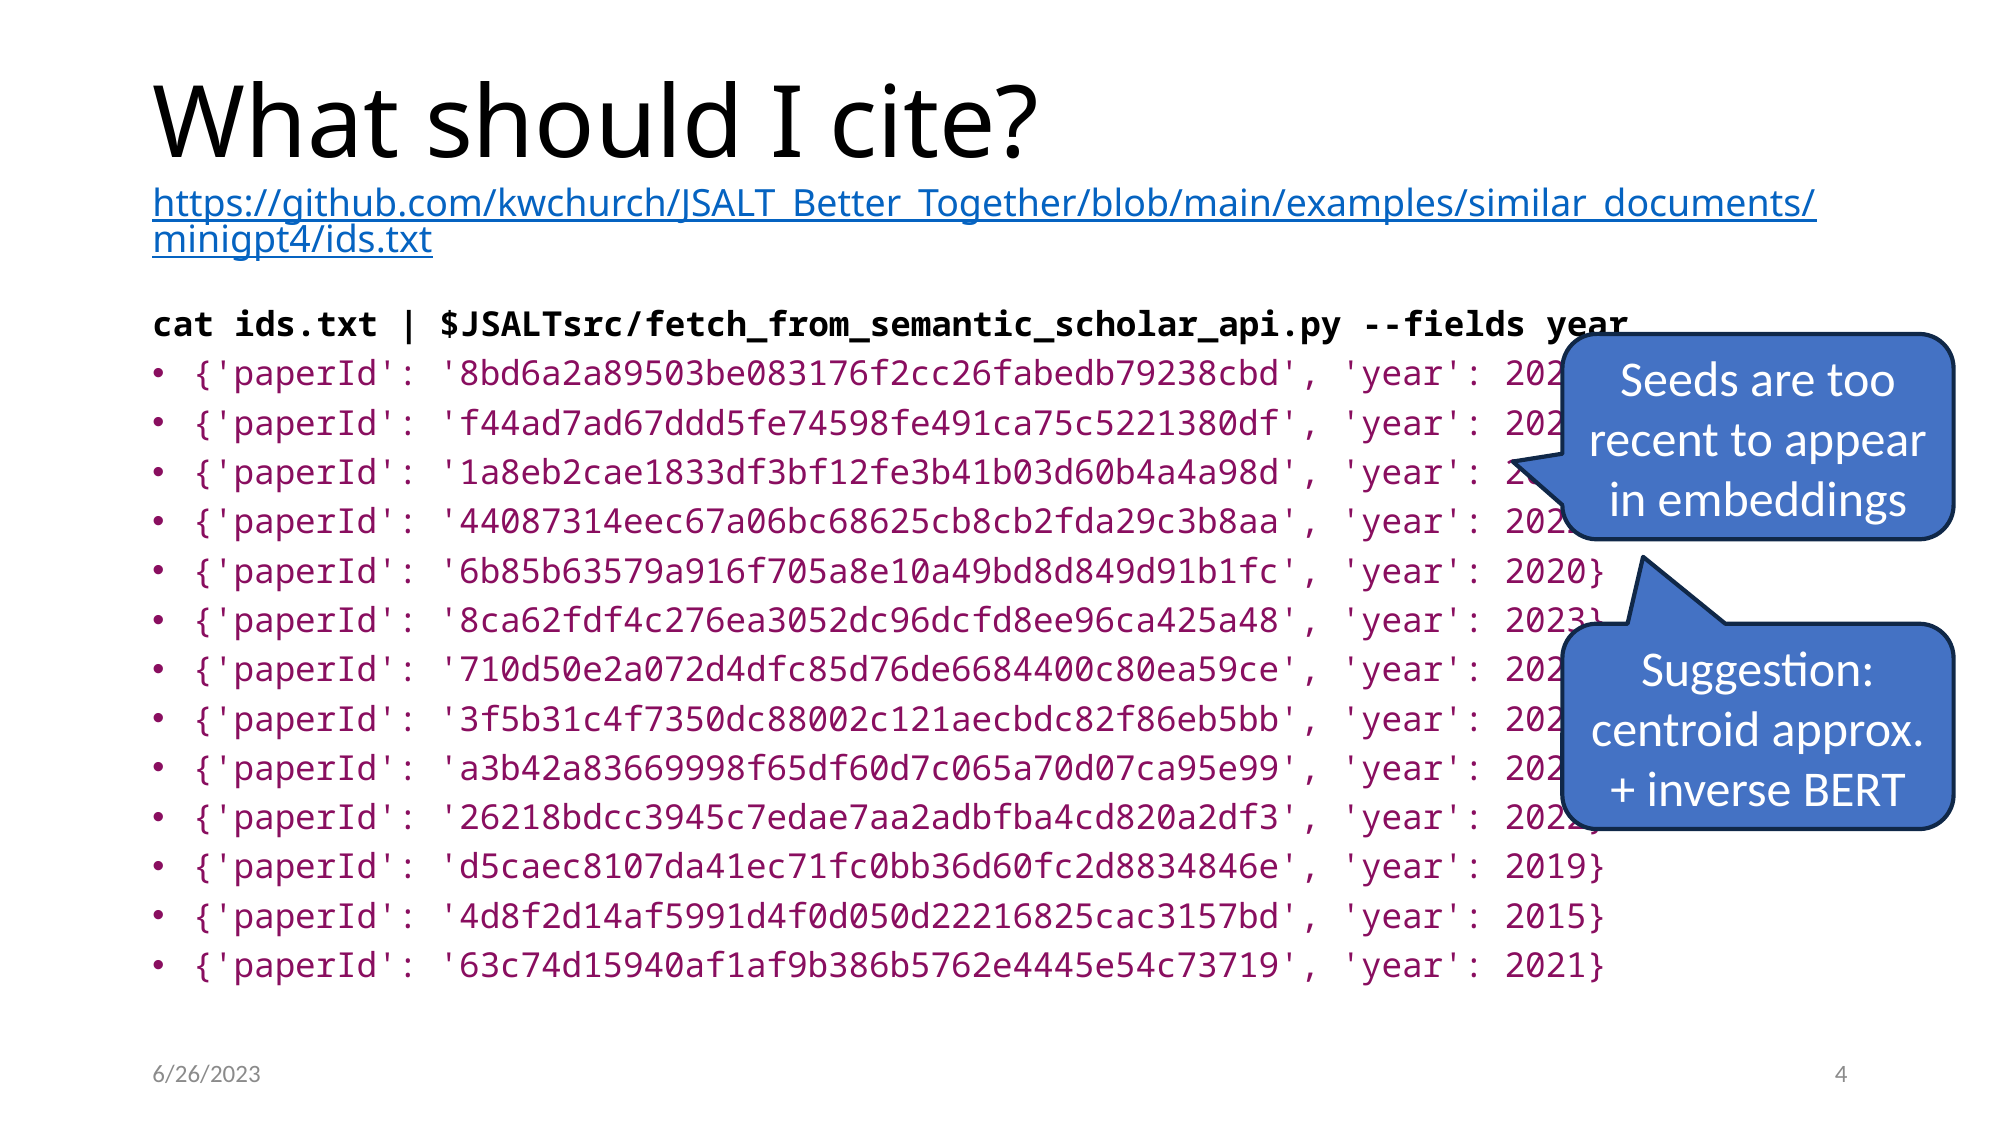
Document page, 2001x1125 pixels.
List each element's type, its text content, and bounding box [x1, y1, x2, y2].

title What should I cite? https://github.com/kwchurch/JSALT_Better_Together/blob/main/examples/similar_documents/minigpt4/ids.txt [137, 59, 1863, 278]
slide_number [137, 1042, 588, 1103]
text_box Suggestion: centroid approx. + inverse BERT [1562, 556, 1954, 830]
text_box Seeds are too recent to appear in embeddings [1512, 333, 1954, 540]
list cat ids.txt | $JSALTsrc/fetch_from_semantic_scholar_api.py --fields year {'paperId': '8bd6a2a89503be083176f2cc26fabedb79238cbd', 'year': 2023} {'paperId': 'f44ad7ad67ddd5fe74598fe491ca75c5221380df', 'year': 2023} {'paperId': '1a8eb2cae1833df3bf12fe3b41b03d60b4a4a98d', 'year': 2023} {'paperId': '44087314eec67a06bc68625cb8cb2fda29c3b8aa', 'year': 2022} {'paperId': '6b85b63579a916f705a8e10a49bd8d849d91b1fc', 'year': 2020} {'paperId': '8ca62fdf4c276ea3052dc96dcfd8ee96ca425a48', 'year': 2023} {'paperId': '710d50e2a072d4dfc85d76de6684400c80ea59ce', 'year': 2022} {'paperId': '3f5b31c4f7350dc88002c121aecbdc82f86eb5bb', 'year': 2023} {'paperId': 'a3b42a83669998f65df60d7c065a70d07ca95e99', 'year': 2022} {'paperId': '26218bdcc3945c7edae7aa2adbfba4cd820a2df3', 'year': 2022} {'paperId': 'd5caec8107da41ec71fc0bb36d60fc2d8834846e', 'year': 2019} {'paperId': '4d8f2d14af5991d4f0d050d22216825cac3157bd', 'year': 2015} {'paperId': '63c74d15940af1af9b386b5762e4445e54c73719', 'year': 2021} [137, 299, 1863, 1014]
slide_number 4 [1412, 1042, 1863, 1103]
